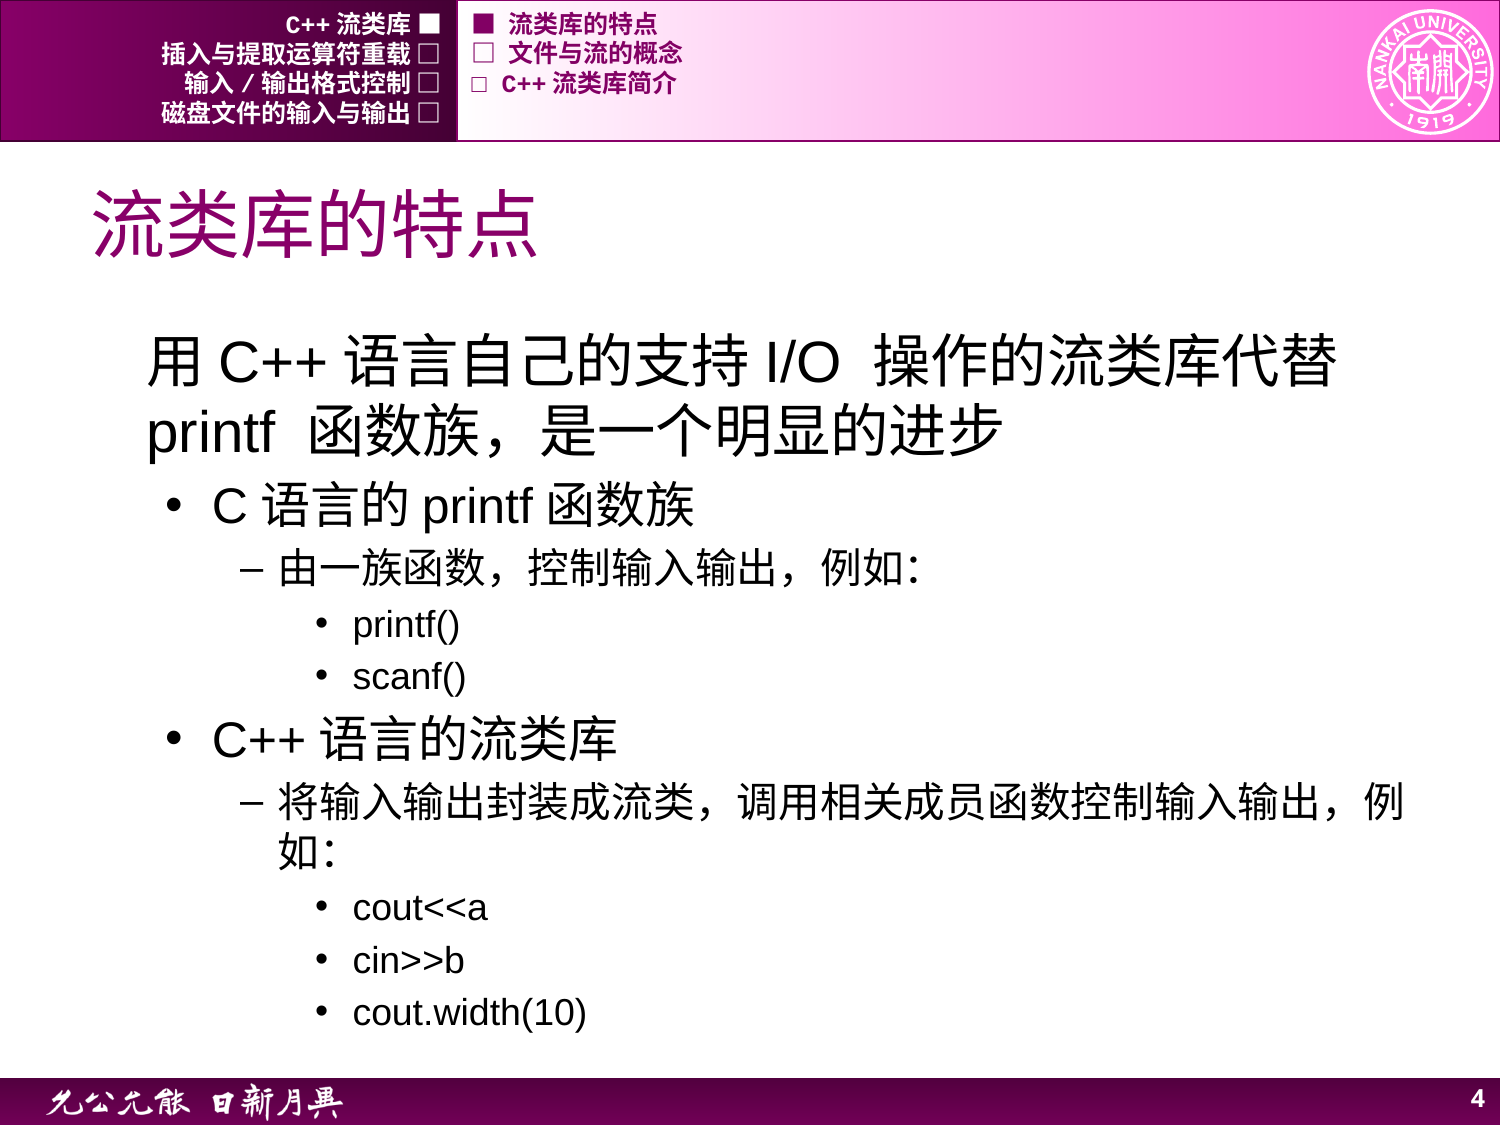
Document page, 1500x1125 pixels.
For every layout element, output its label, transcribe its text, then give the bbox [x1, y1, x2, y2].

picture [35, 1081, 356, 1122]
text_box 输入/输出格式控制 □ [0, 66, 455, 95]
text_box 磁盘文件的输入与输出 □ [0, 95, 459, 129]
text_box □ 文件与流的概念 [455, 36, 1361, 66]
text_box ■ 流类库的特点 [455, 7, 1361, 36]
text_box C++流类库 ■ [0, 7, 455, 36]
list 用C++语言自己的支持I/O 操作的流类库代替printf 函数族，是一个明显的进步 C语言的printf函数族 由一族函数，控制输入输出，例如： printf() scanf() C++语言的流类库 将输入输出封装成流类，调用相关成员函数控制输入输出，例如： cout<<a cin>>b cout.width(10) [74, 316, 1426, 1055]
text_box □ C++流类库简介 [455, 66, 1361, 99]
text_box 插入与提取运算符重载 □ [0, 36, 455, 66]
slide_number 4 [1377, 1074, 1500, 1125]
title 流类库的特点 [74, 163, 1426, 282]
